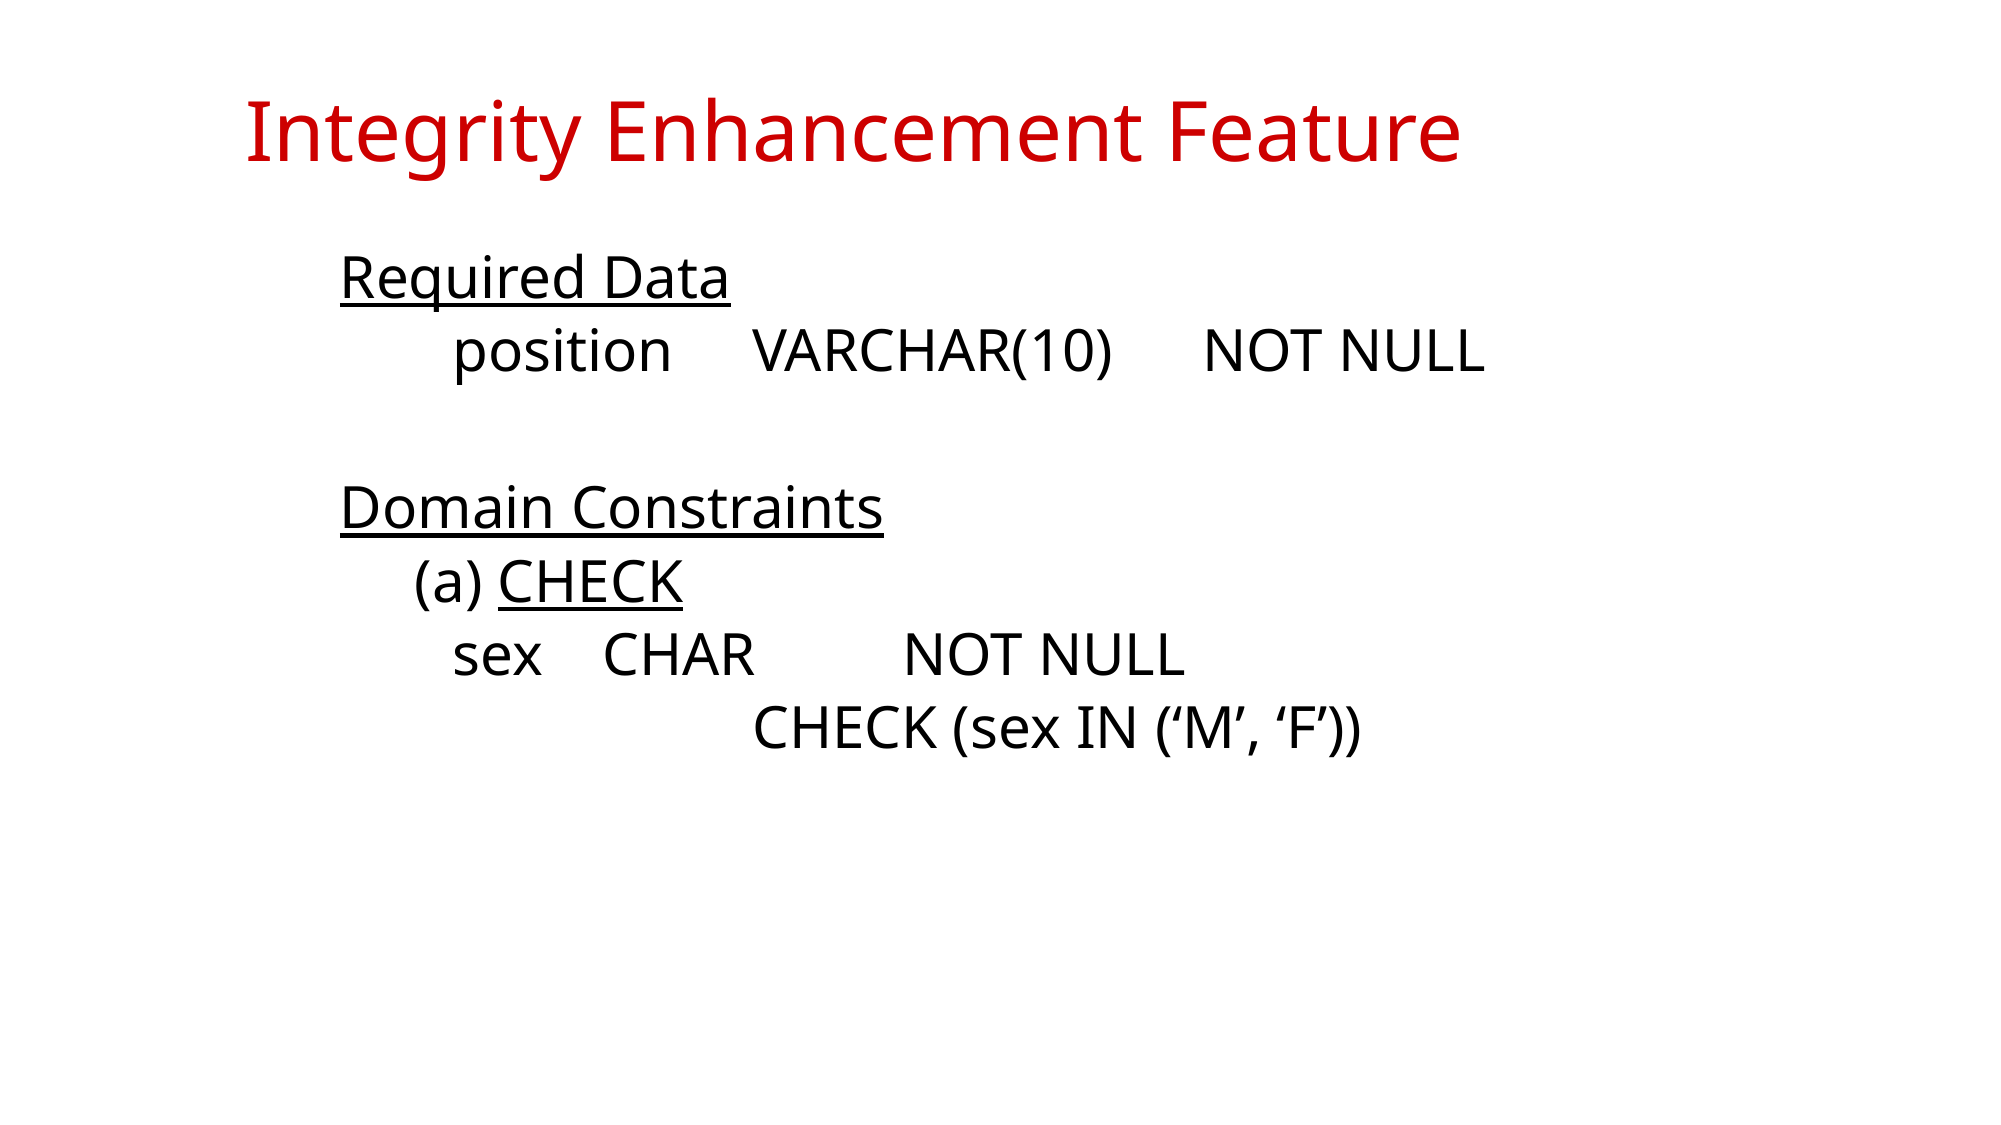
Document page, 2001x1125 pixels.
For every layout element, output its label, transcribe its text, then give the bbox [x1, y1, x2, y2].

list Required Data position VARCHAR(10) NOT NULL Domain Constraints (a) CHECK sex CHAR NOT NULL CHECK (sex IN (‘M’, ‘F’)) [324, 240, 1675, 916]
title Integrity Enhancement Feature [230, 89, 1606, 181]
